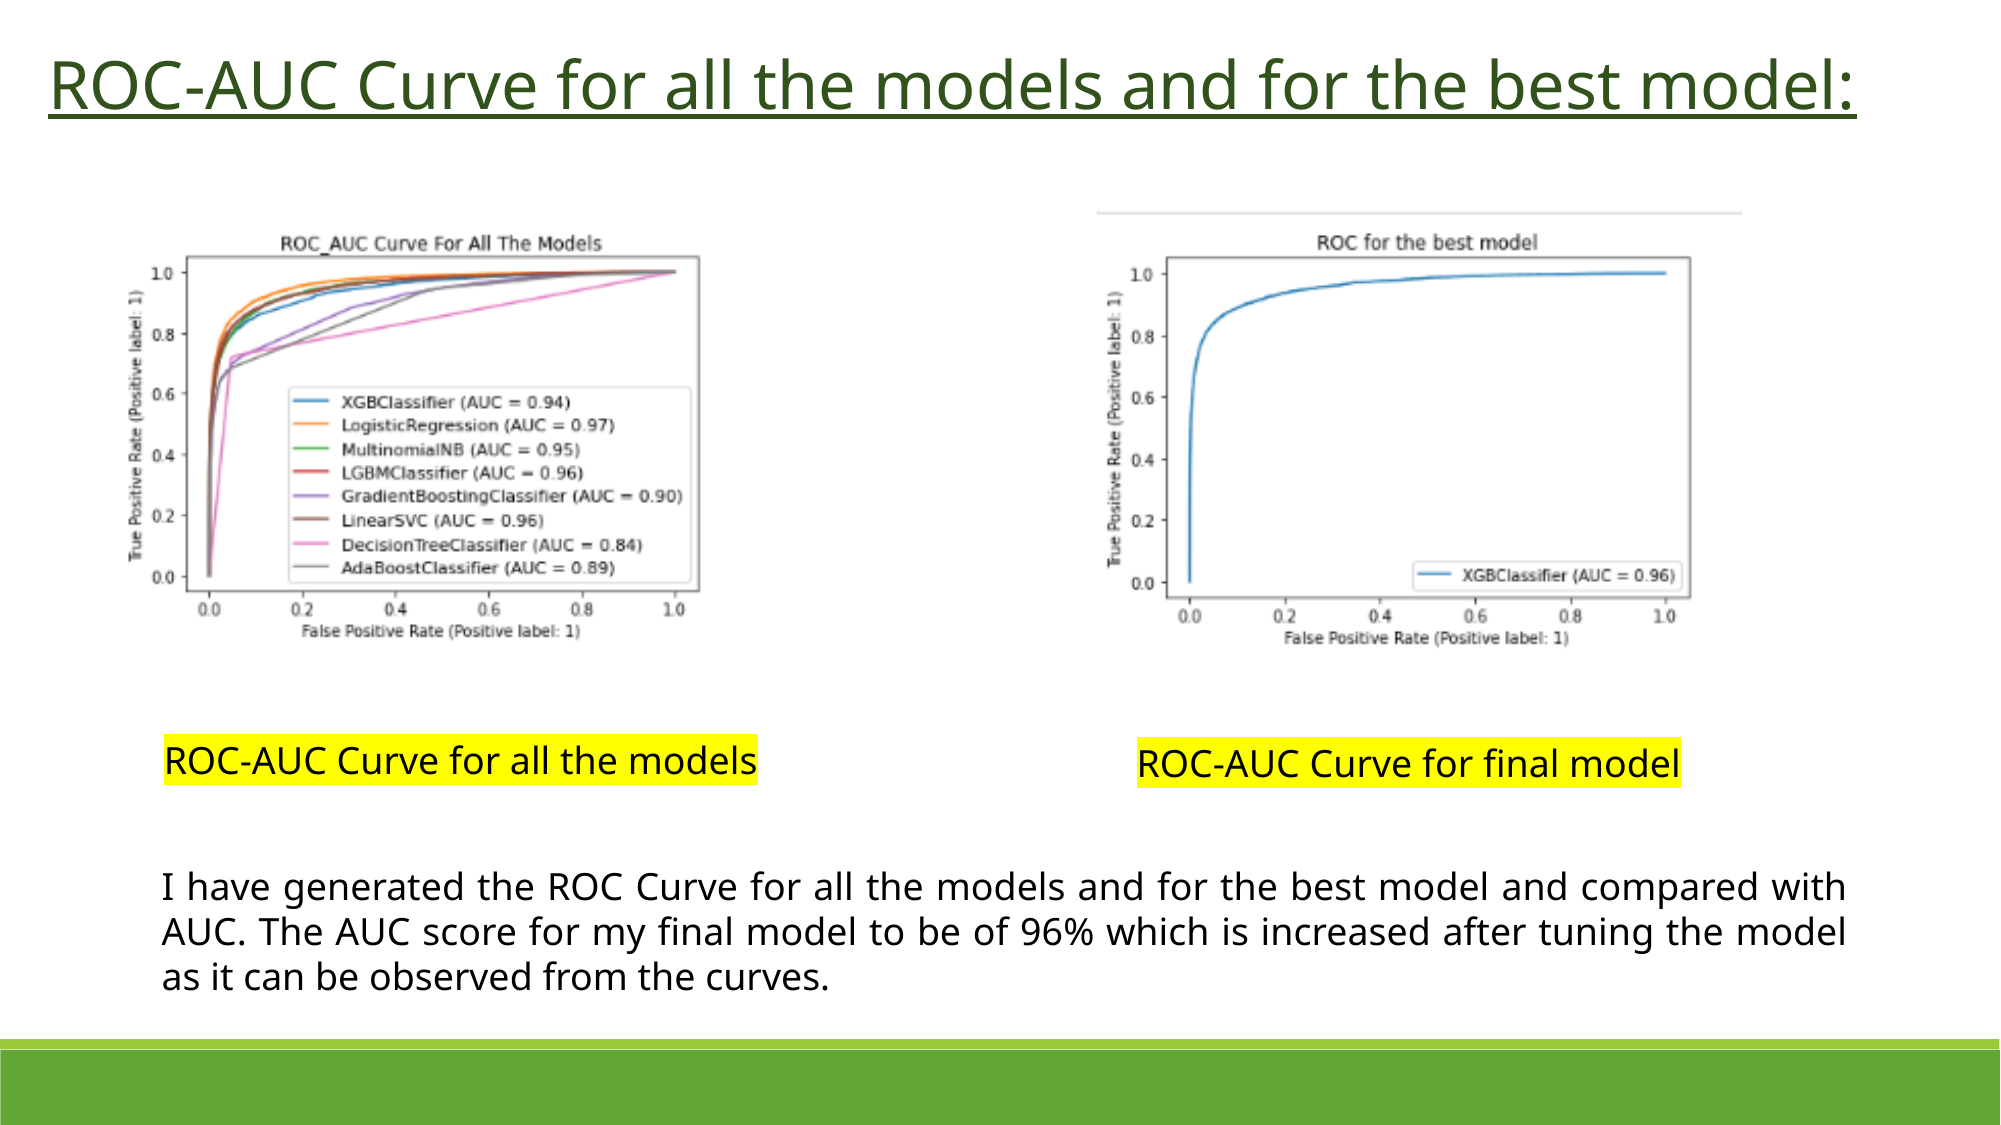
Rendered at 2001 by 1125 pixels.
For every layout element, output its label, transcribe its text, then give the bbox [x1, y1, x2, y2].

text_box ROC-AUC Curve for all the models and for the best model: [33, 35, 2000, 130]
text_box ROC-AUC Curve for all the models [119, 729, 803, 789]
text_box I have generated the ROC Curve for all the models and for the best model and compared with AUC. The AUC score for my final model to be of 96% which is increased after tuning the model as it can be observed from the curves. [146, 855, 1864, 1050]
text_box ROC-AUC Curve for final model [1085, 729, 1743, 793]
picture [118, 214, 814, 665]
picture [1085, 210, 1742, 658]
